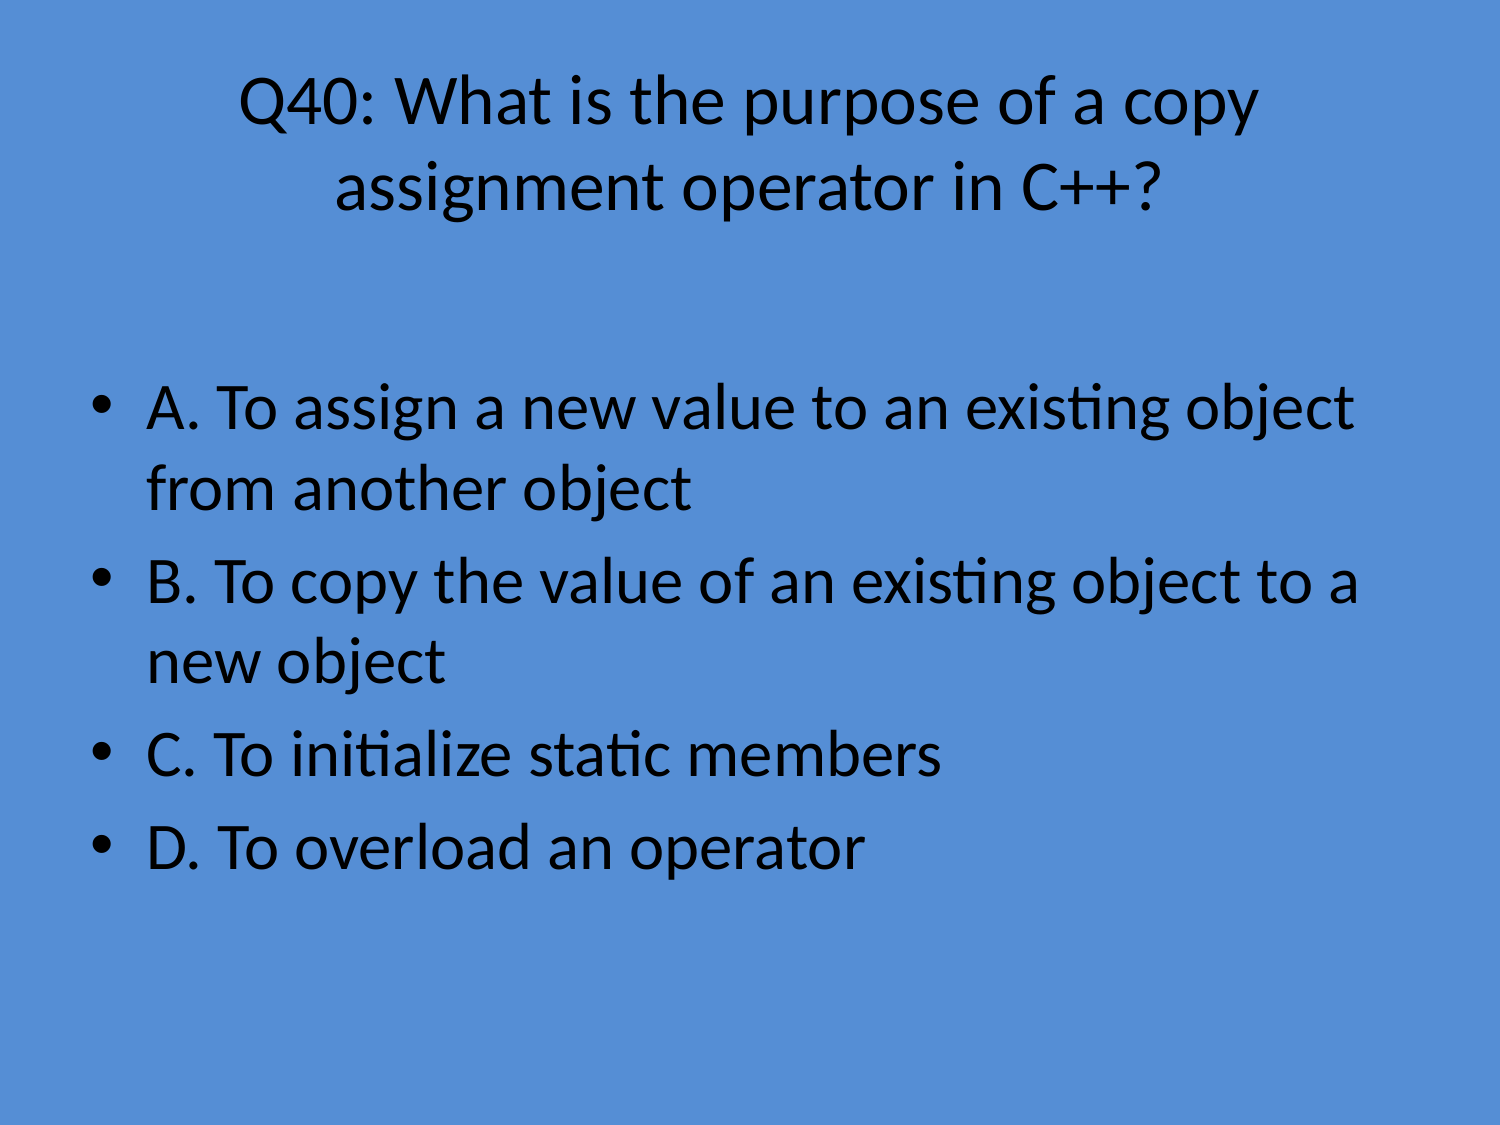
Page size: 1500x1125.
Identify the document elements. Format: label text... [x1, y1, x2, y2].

title Q40: What is the purpose of a copy assignment operator in C++? [75, 45, 1425, 233]
list A. To assign a new value to an existing object from another object B. To copy the value of an existing object to a new object C. To initialize static members D. To overload an operator [75, 262, 1425, 1005]
